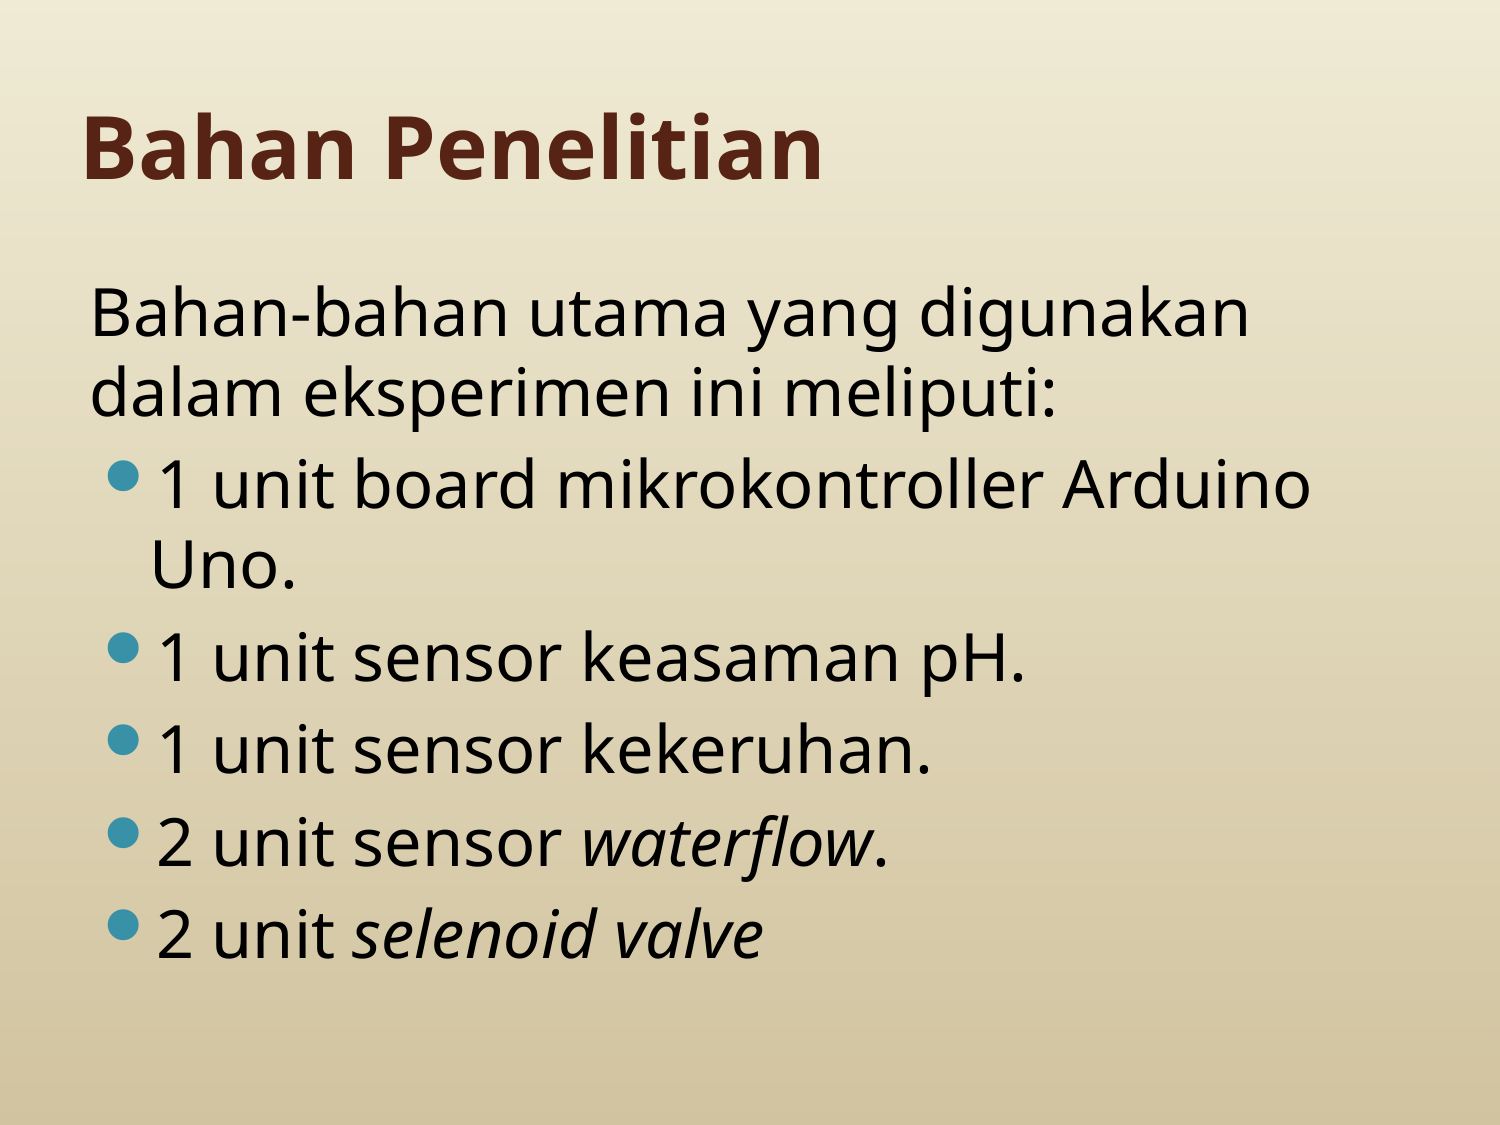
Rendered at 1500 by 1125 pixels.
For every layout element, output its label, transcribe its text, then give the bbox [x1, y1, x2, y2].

list Bahan-bahan utama yang digunakan dalam eksperimen ini meliputi: 1 unit board mikrokontroller Arduino Uno. 1 unit sensor keasaman pH. 1 unit sensor kekeruhan. 2 unit sensor waterflow. 2 unit selenoid valve [75, 262, 1425, 1083]
title Bahan Penelitian [64, 103, 1415, 291]
